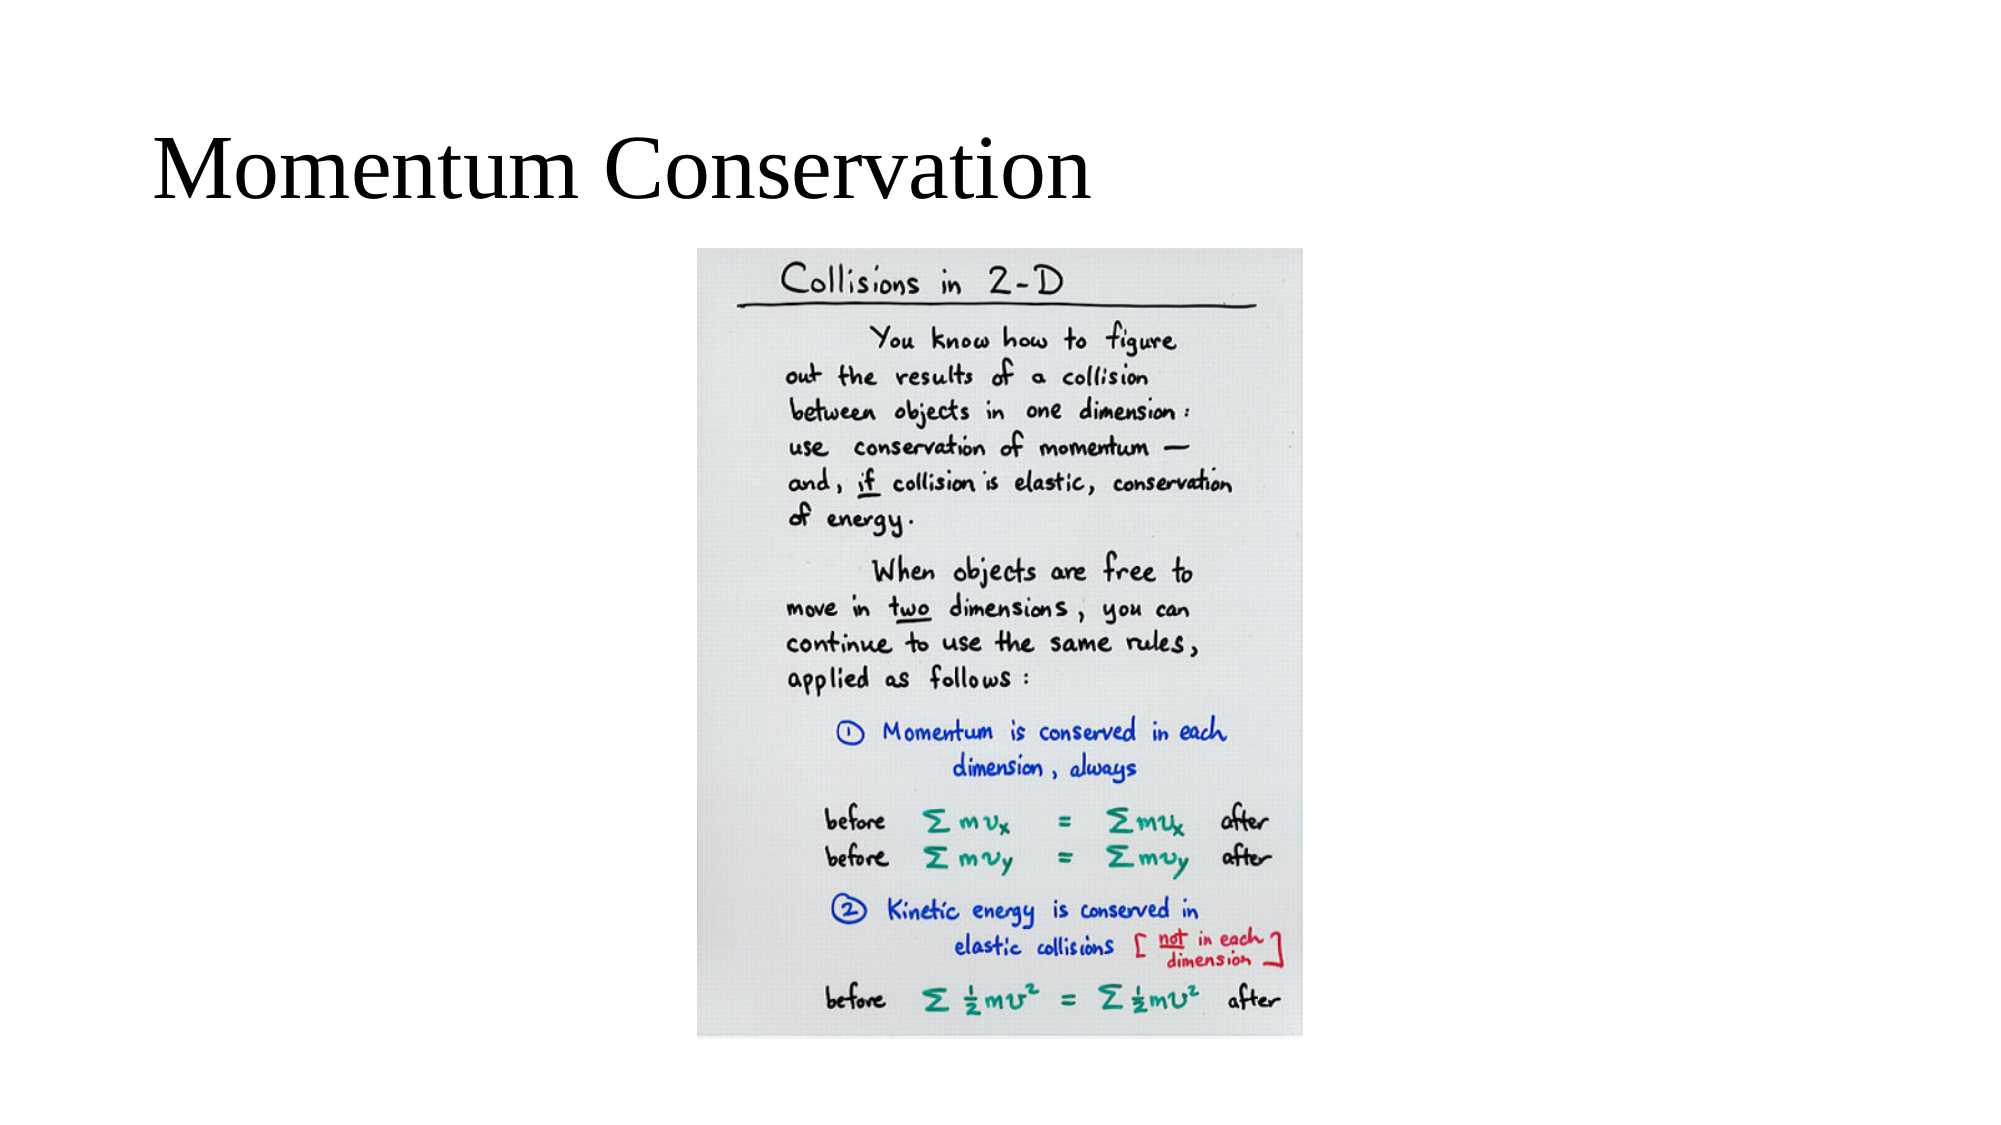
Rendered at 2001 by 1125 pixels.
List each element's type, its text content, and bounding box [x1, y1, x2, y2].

title Momentum Conservation [137, 59, 1863, 278]
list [697, 248, 1303, 1039]
